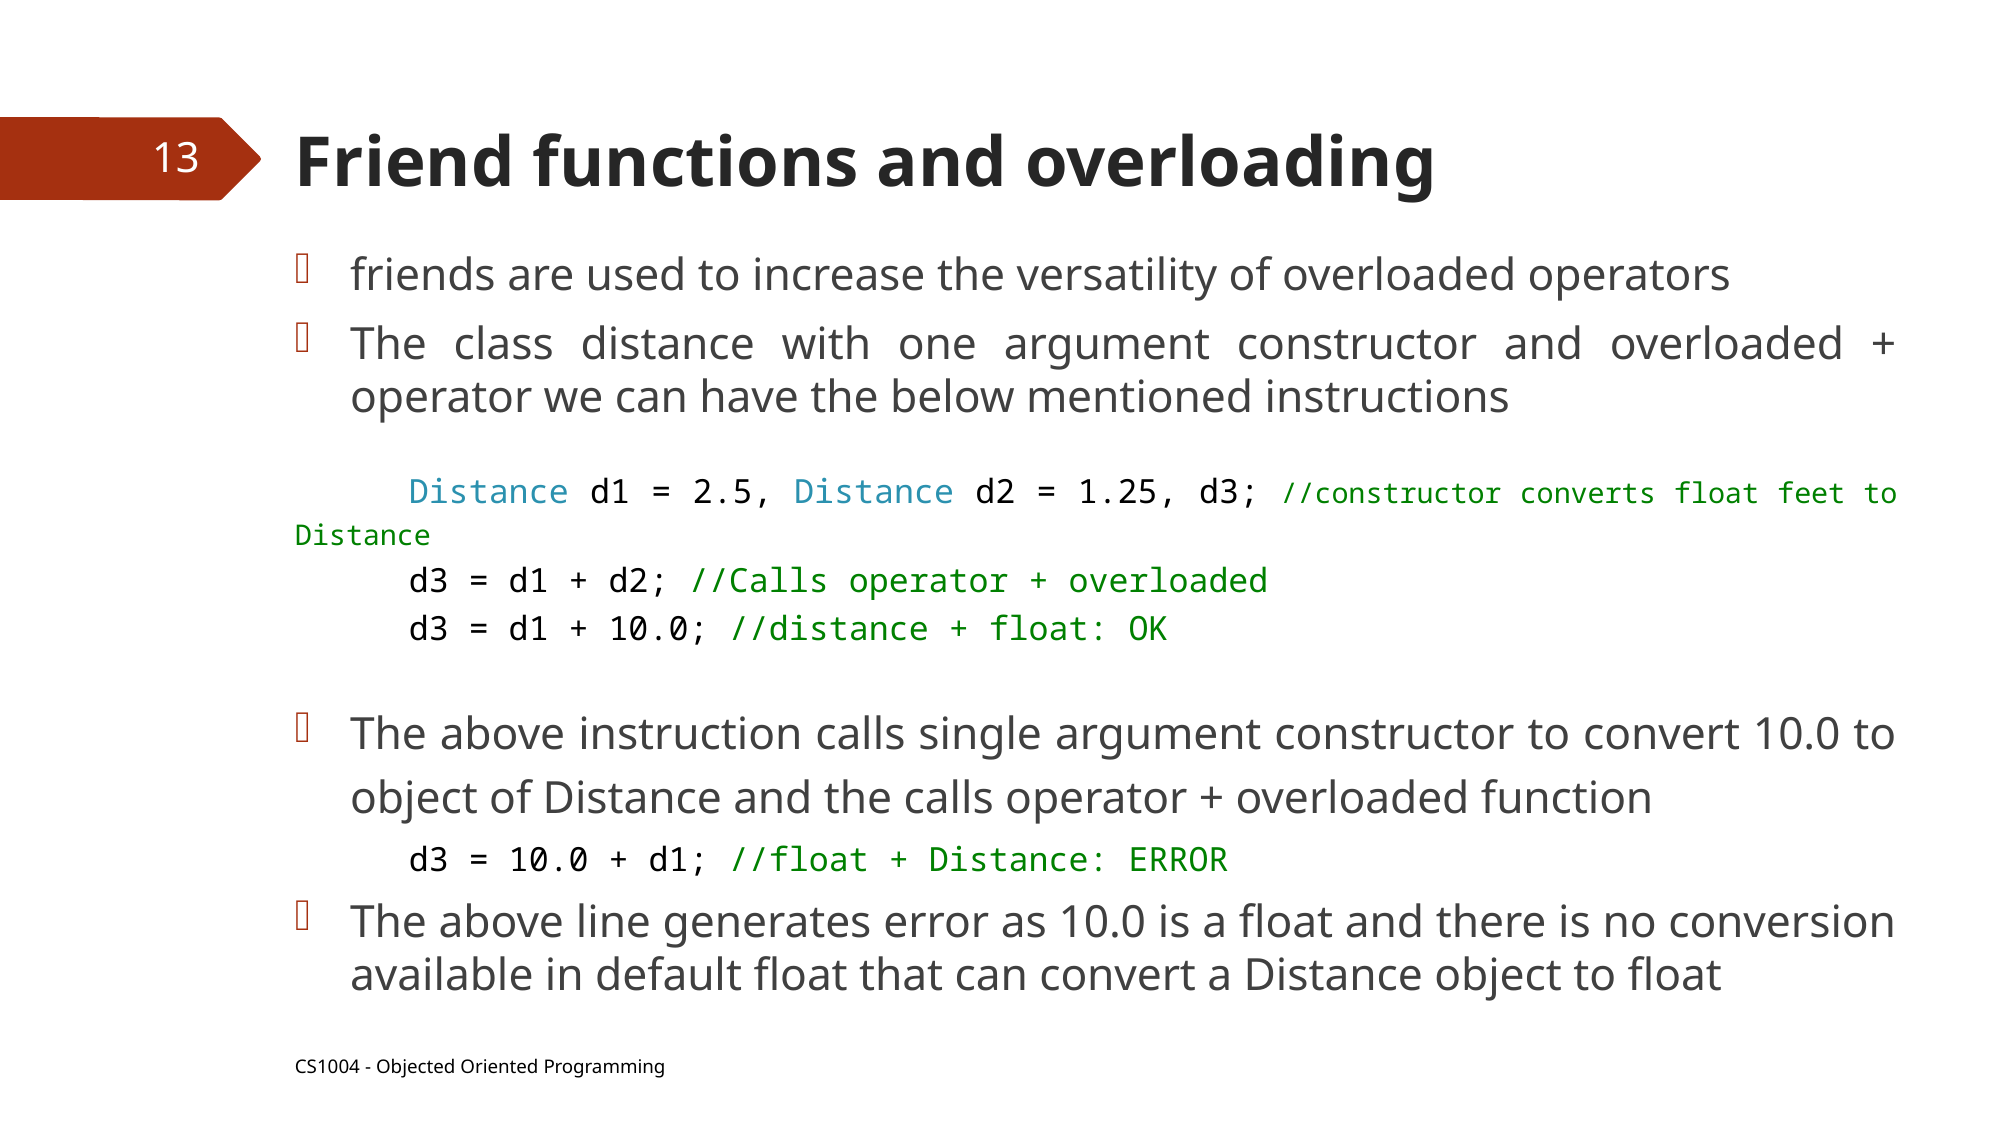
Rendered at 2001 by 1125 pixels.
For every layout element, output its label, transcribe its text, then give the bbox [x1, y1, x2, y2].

footer CS1004 - Objected Oriented Programming [280, 1036, 1531, 1097]
list friends are used to increase the versatility of overloaded operators The class distance with one argument constructor and overloaded + operator we can have the below mentioned instructions Distance d1 = 2.5, Distance d2 = 1.25, d3; //constructor converts float feet to Distance d3 = d1 + d2; //Calls operator + overloaded d3 = d1 + 10.0; //distance + float: OK The above instruction calls single argument constructor to convert 10.0 to object of Distance and the calls operator + overloaded function d3 = 10.0 + d1; //float + Distance: ERROR The above line generates error as 10.0 is a float and there is no conversion available in default float that can convert a Distance object to float [280, 239, 1913, 1016]
slide_number 13 [87, 129, 216, 190]
title Friend functions and overloading [280, 109, 1913, 208]
